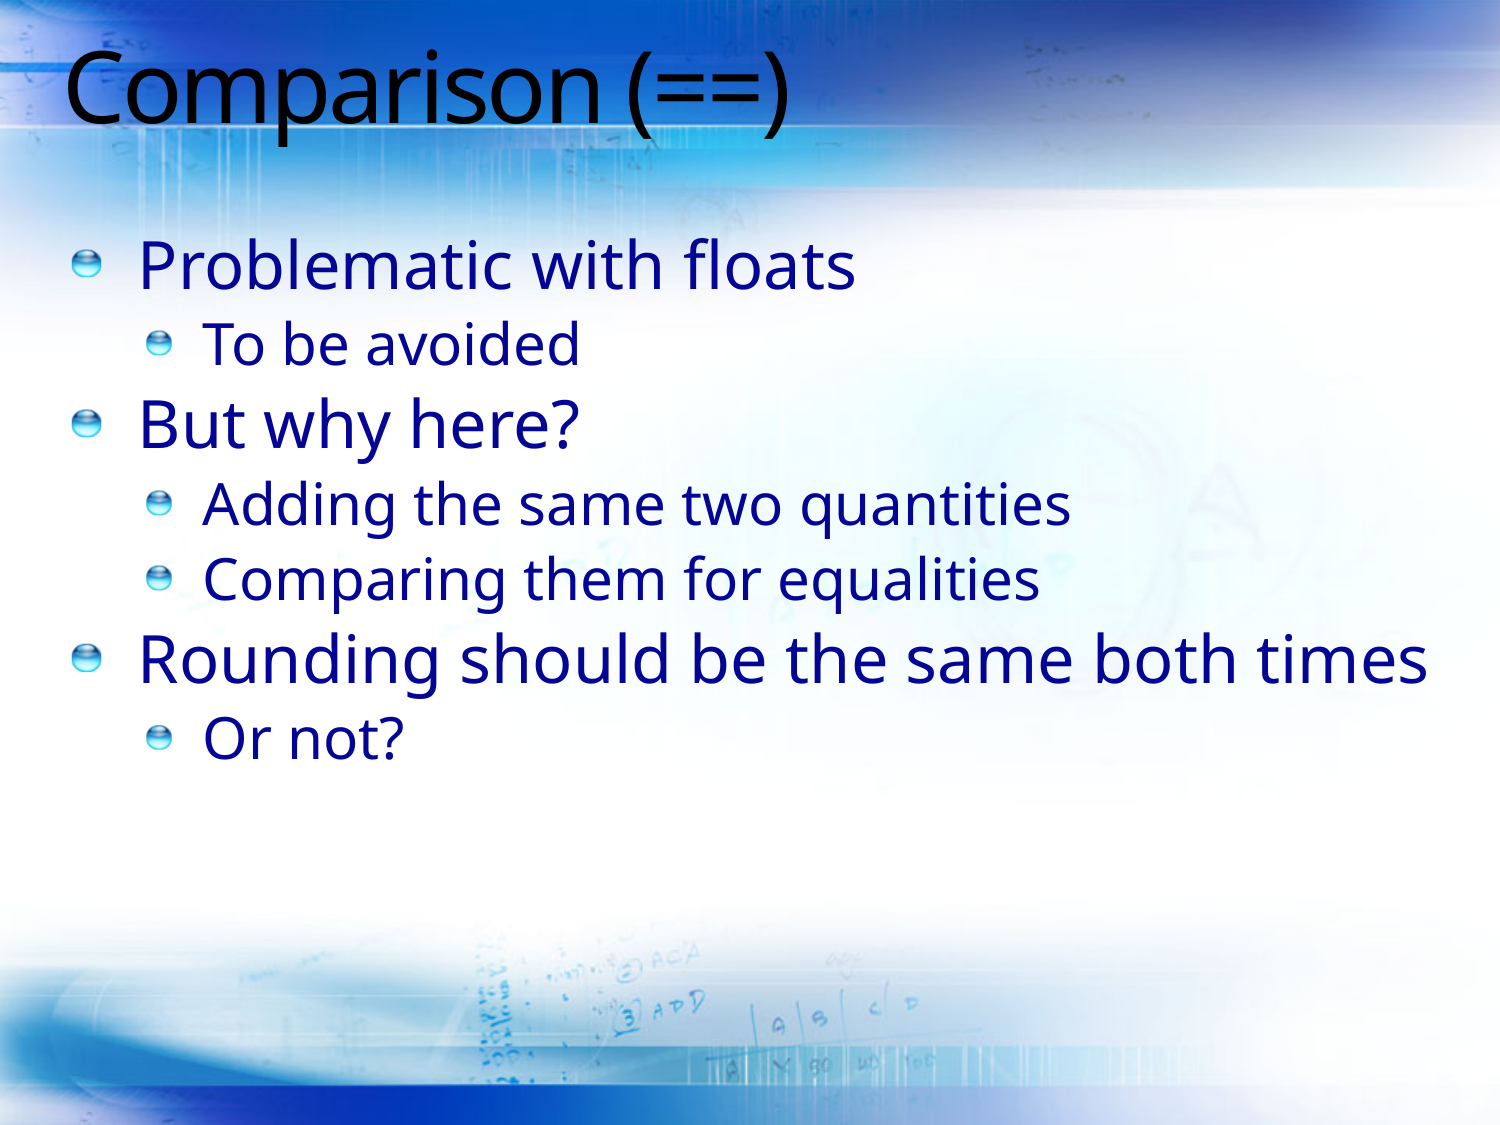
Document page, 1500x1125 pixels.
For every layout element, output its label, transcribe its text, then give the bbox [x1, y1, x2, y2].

title Comparison (==) [62, 37, 1438, 147]
picture [0, 0, 1500, 1125]
list Problematic with floats To be avoided But why here? Adding the same two quantities Comparing them for equalities Rounding should be the same both times Or not? [62, 231, 1438, 805]
